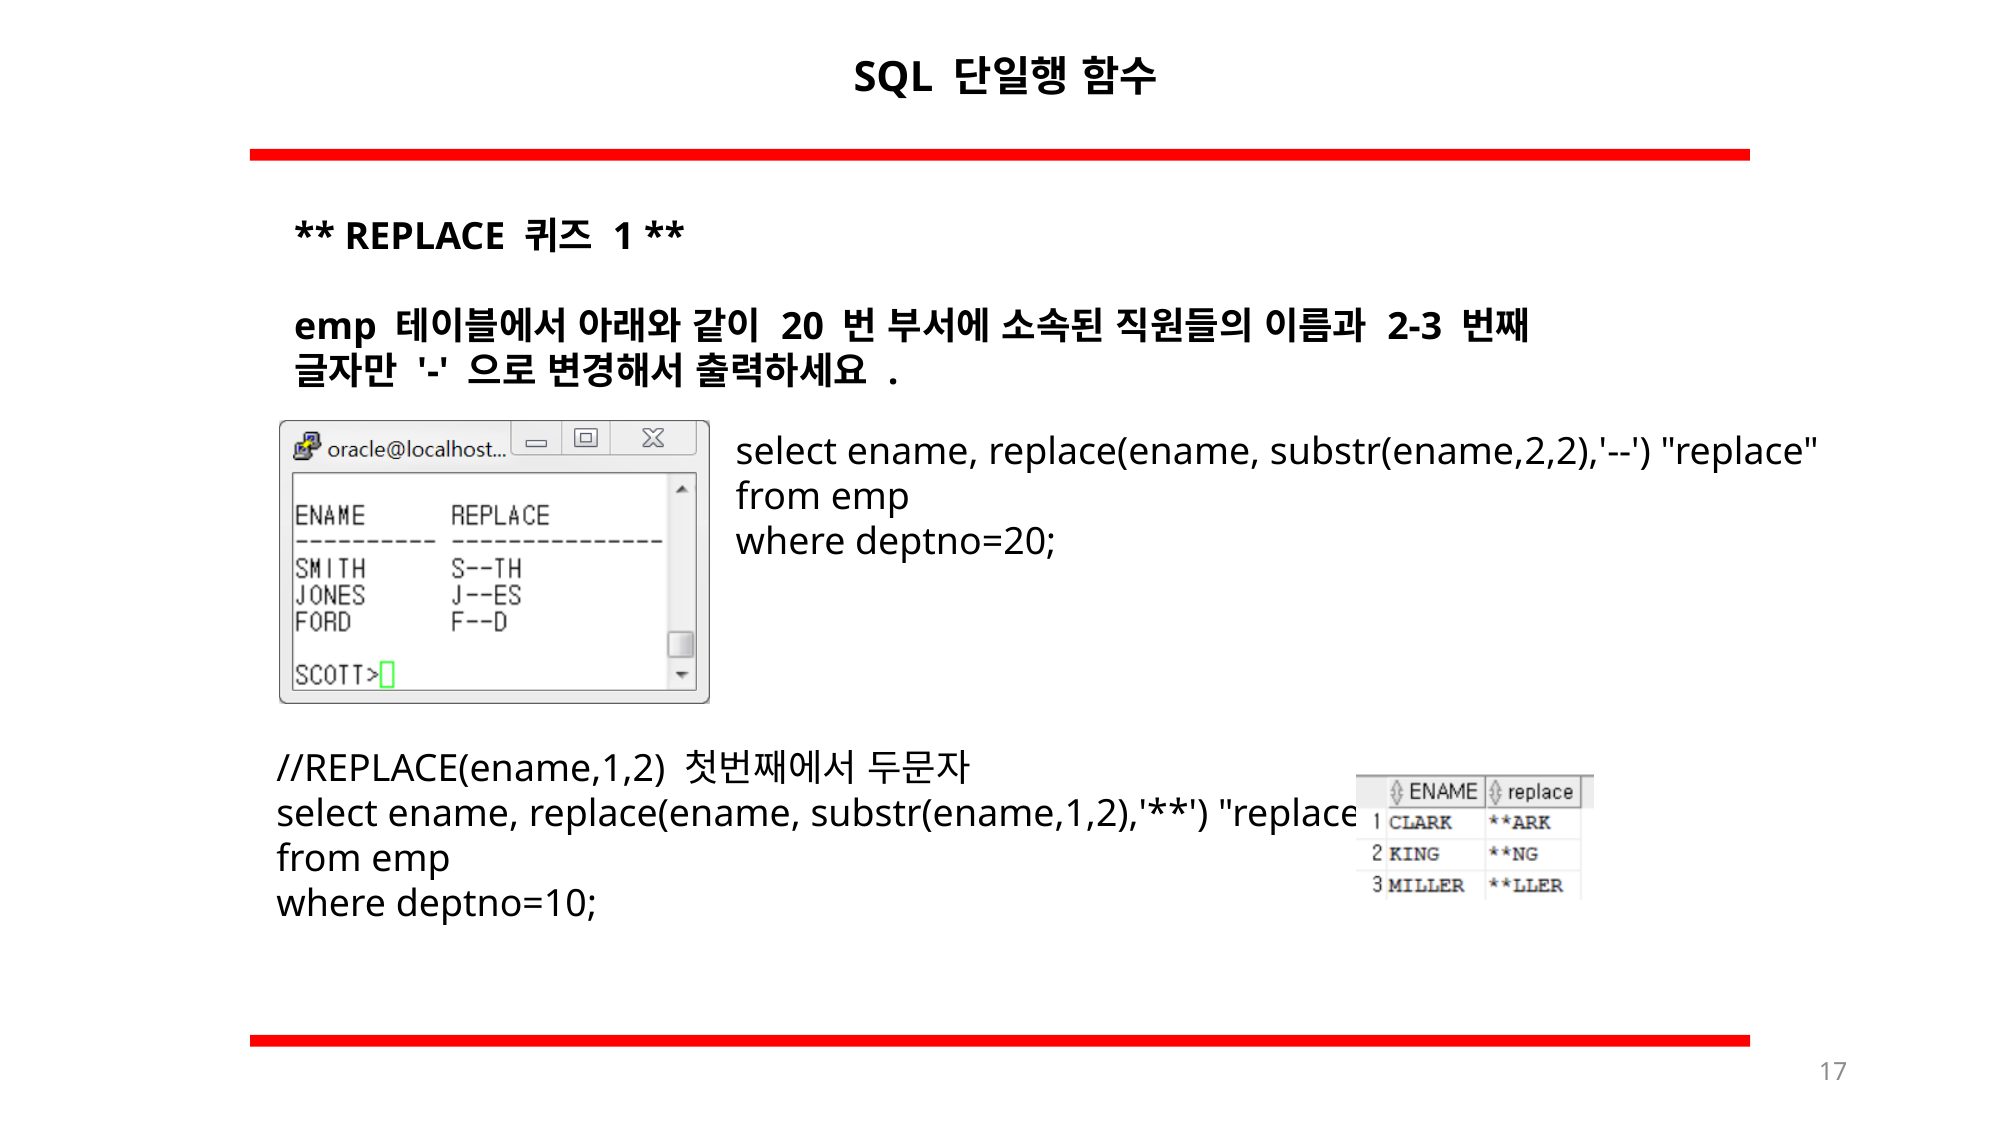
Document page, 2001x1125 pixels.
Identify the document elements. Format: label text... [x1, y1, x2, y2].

text_box //REPLACE(ename,1,2) 첫번째에서 두문자 select ename, replace(ename, substr(ename,1,2),'**') "replace" from emp where deptno=10; [261, 736, 1452, 932]
text_box ** REPLACE 퀴즈 1 ** emp 테이블에서 아래와 같이 20 번 부서에 소속된 직원들의 이름과 2-3 번째 글자만 '-' 으로 변경해서 출력하세요 . [278, 183, 1733, 422]
slide_number 17 [1412, 1042, 1863, 1103]
text_box select ename, replace(ename, substr(ename,2,2),'--') "replace" from emp where deptno=20; [720, 419, 1851, 570]
picture [279, 420, 710, 704]
picture [1355, 774, 1594, 900]
text_box [249, 1034, 1751, 1048]
text_box SQL 단일행 함수 [503, 0, 1509, 150]
text_box [249, 148, 1751, 162]
